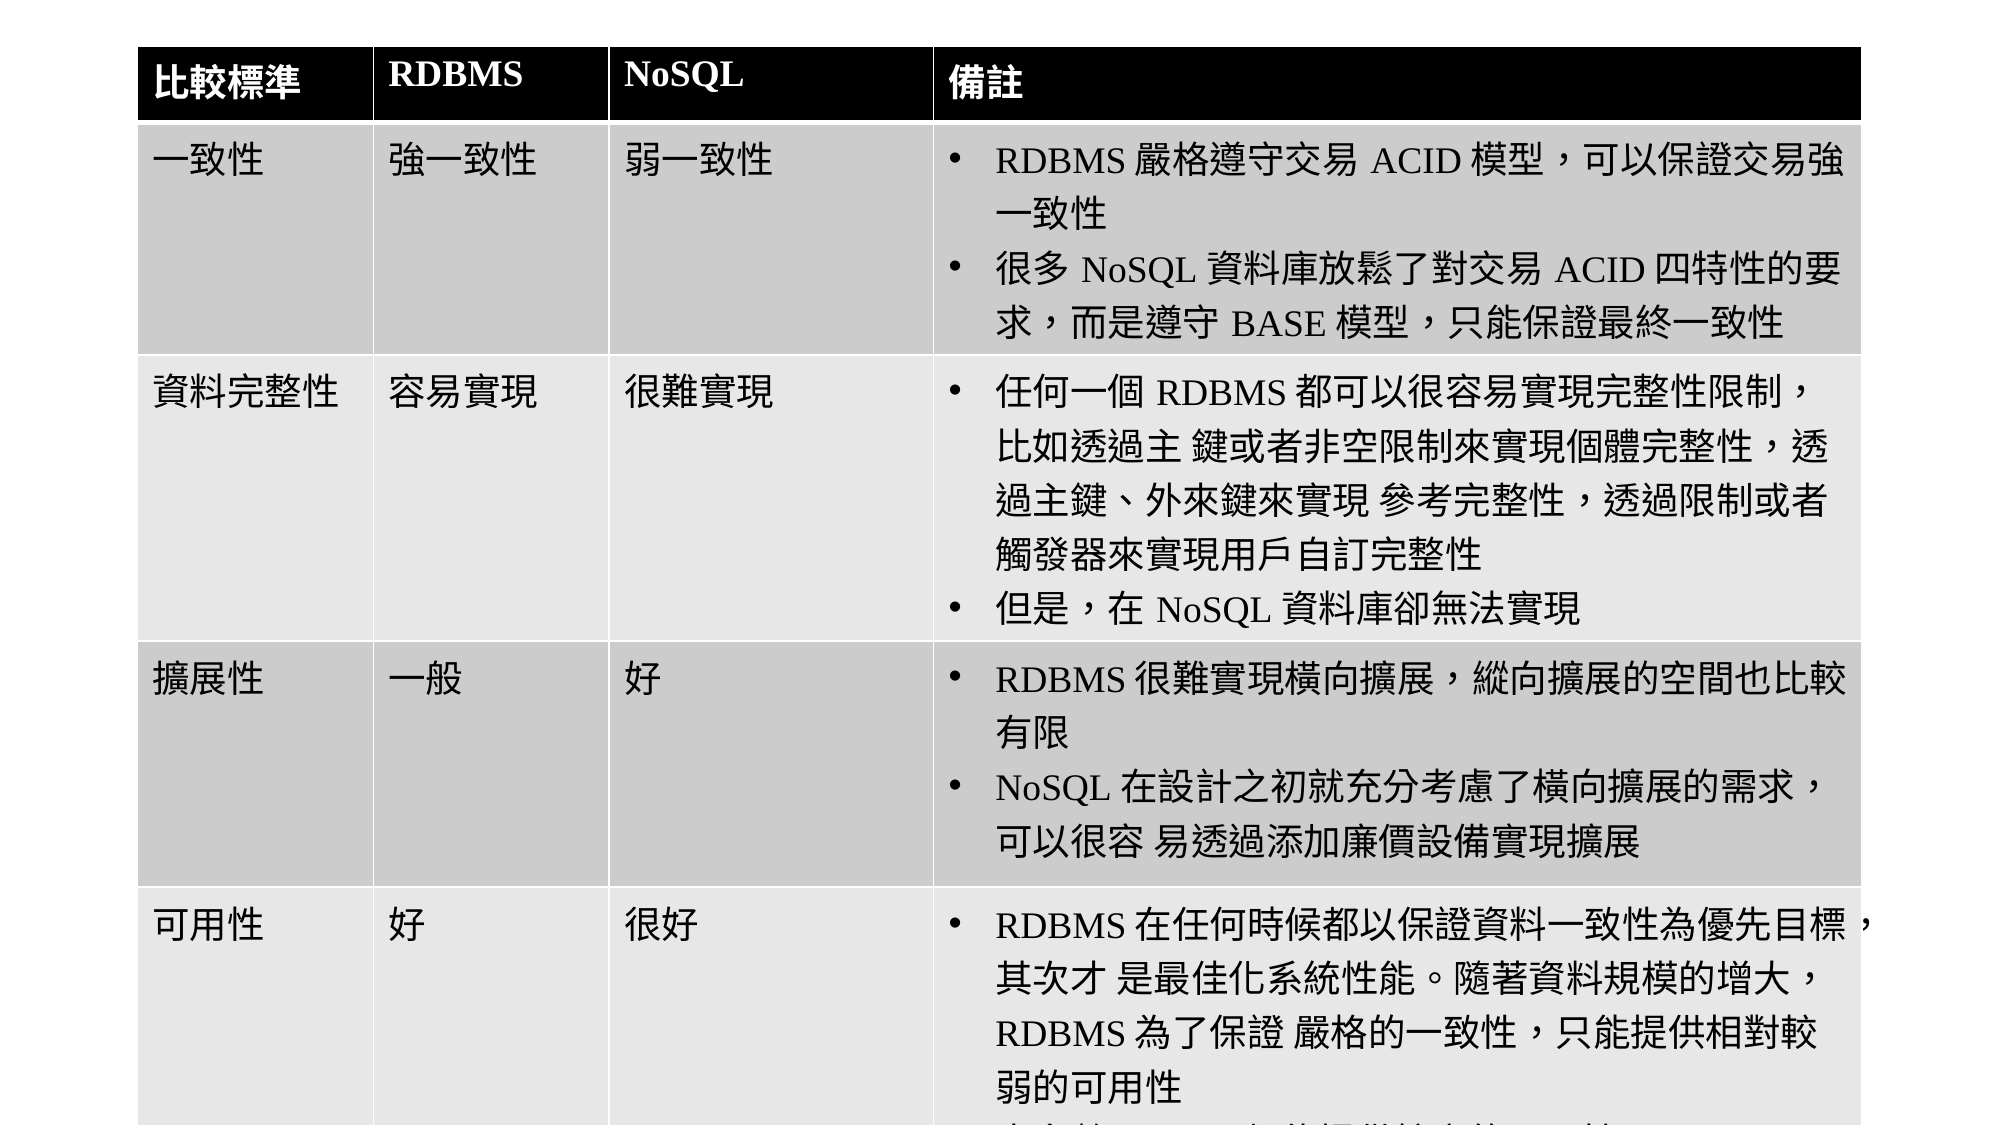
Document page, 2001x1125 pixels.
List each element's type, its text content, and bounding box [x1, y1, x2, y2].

table_cell 容易實現 [374, 356, 608, 640]
table_cell 任何一個RDBMS都可以很容易實現完整性限制，比如透過主 鍵或者非空限制來實現個體完整性，透過主鍵、外來鍵來實現 參考完整性，透過限制或者觸發器來實現用戶自訂完整性 但是，在NoSQL資料庫卻無法實現 [934, 356, 1861, 640]
table_cell 擴展性 [138, 642, 373, 886]
table_cell RDBMS很難實現橫向擴展，縱向擴展的空間也比較有限 NoSQL在設計之初就充分考慮了橫向擴展的需求，可以很容 易透過添加廉價設備實現擴展 [934, 642, 1861, 886]
table_cell 弱一致性 [610, 125, 933, 354]
table_cell RDBMS嚴格遵守交易ACID模型，可以保證交易強一致性 很多NoSQL資料庫放鬆了對交易ACID四特性的要求，而是遵守BASE模型，只能保證最終一致性 [934, 125, 1861, 354]
table_cell 很好 [610, 888, 933, 1125]
table_header RDBMS [374, 47, 608, 120]
table_cell RDBMS在任何時候都以保證資料一致性為優先目標，其次才 是最佳化系統性能。隨著資料規模的增大，RDBMS為了保證 嚴格的一致性，只能提供相對較弱的可用性 大多數NoSQL都能提供較高的可用性 [934, 888, 1861, 1125]
table_cell 強一致性 [374, 125, 608, 354]
table_cell 可用性 [138, 888, 373, 1125]
table_cell 資料完整性 [138, 356, 373, 640]
table_header 備註 [934, 47, 1861, 120]
table_cell 很難實現 [610, 356, 933, 640]
table_cell 好 [374, 888, 608, 1125]
table_header NoSQL [610, 47, 933, 120]
table_cell 一致性 [138, 125, 373, 354]
table_cell 一般 [374, 642, 608, 886]
table_header 比較標準 [138, 47, 373, 120]
table_cell 好 [610, 642, 933, 886]
